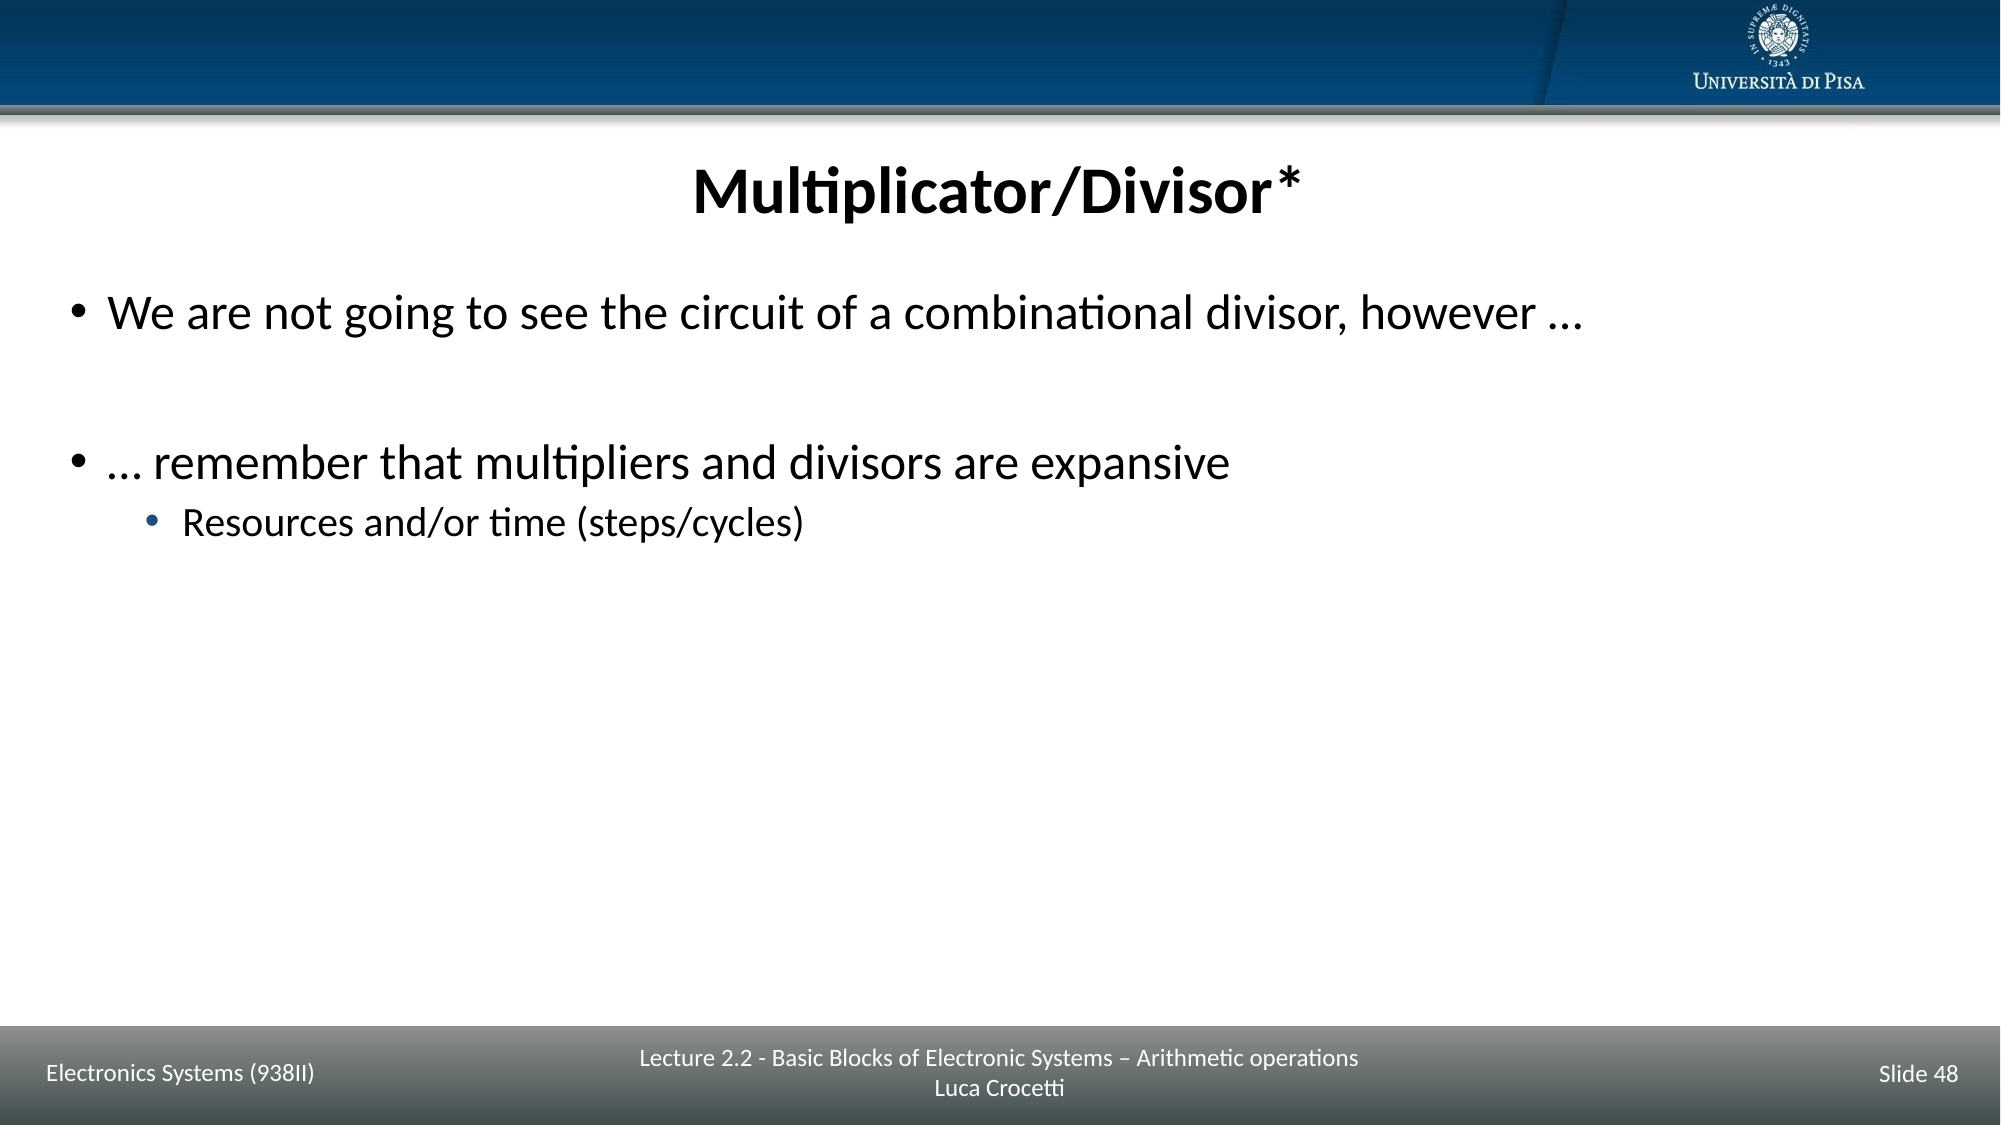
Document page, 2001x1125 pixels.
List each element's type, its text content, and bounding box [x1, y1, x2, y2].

picture [0, 0, 2001, 1125]
list We are not going to see the circuit of a combinational divisor, however … … remember that multipliers and divisors are expansive Resources and/or time (steps/cycles) [55, 278, 1945, 993]
title Multiplicator/Divisor* [55, 138, 1945, 244]
